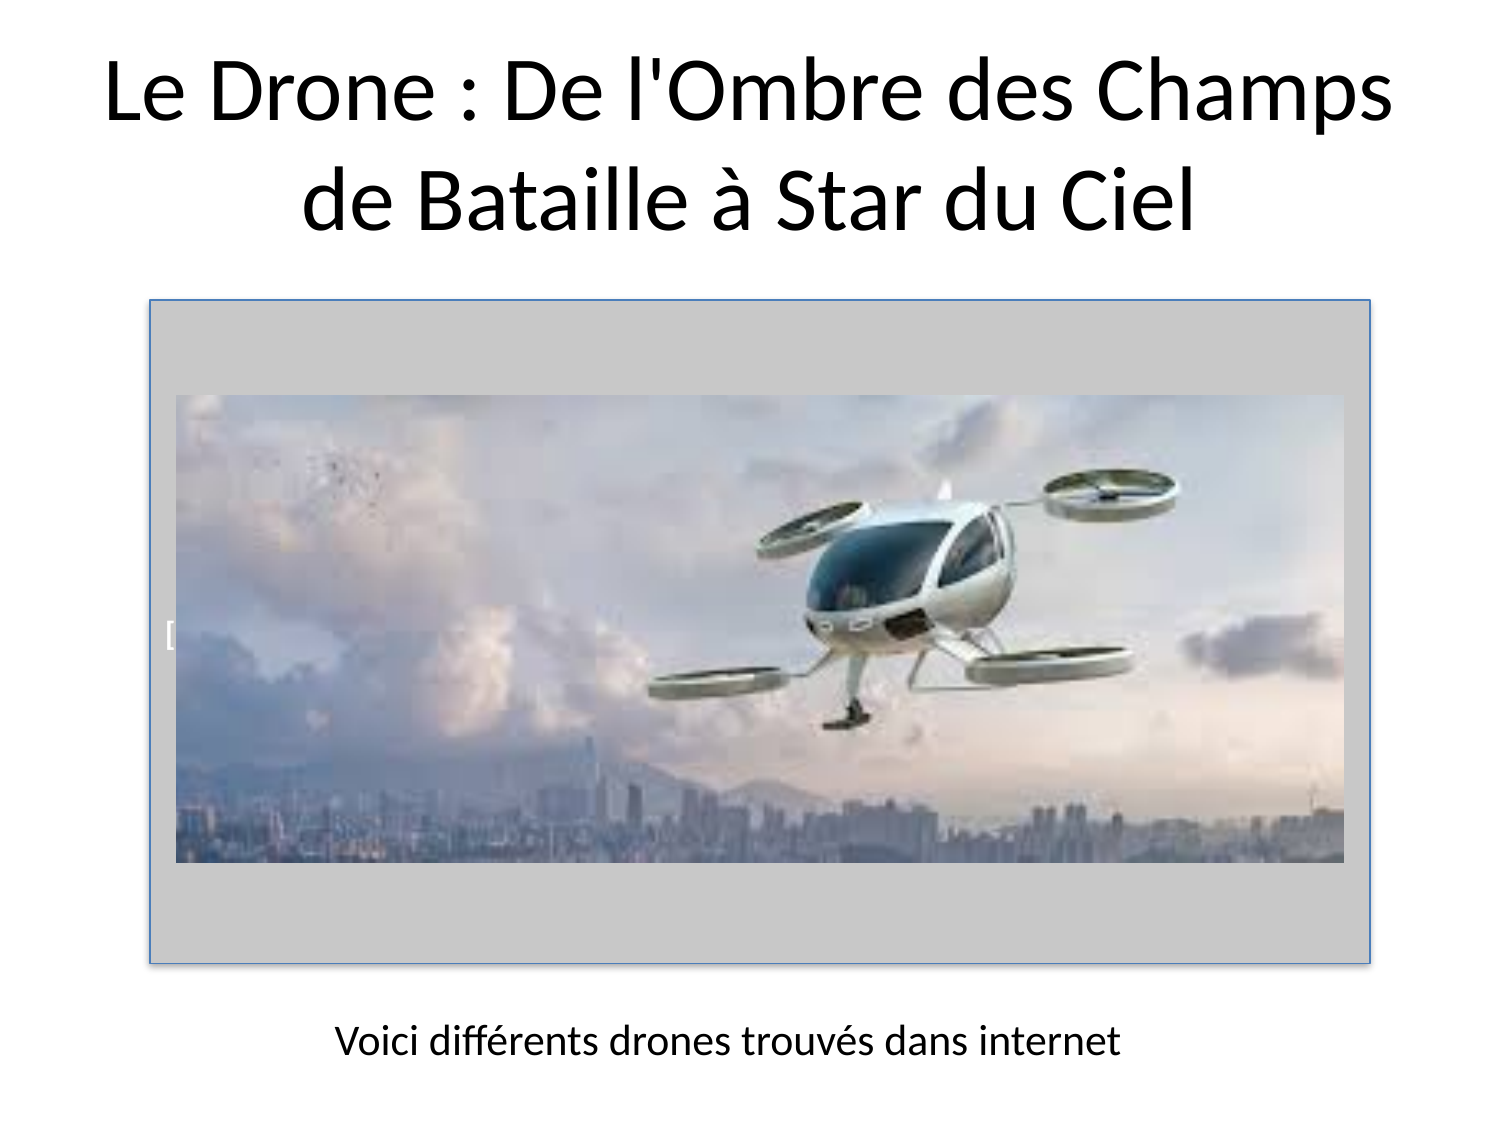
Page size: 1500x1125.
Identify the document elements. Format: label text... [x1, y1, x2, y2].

picture [176, 395, 1344, 863]
title Le Drone : De l'Ombre des Champs de Bataille à Star du Ciel [75, 45, 1425, 233]
text_box Voici différents drones trouvés dans internet [319, 1004, 1200, 1072]
text_box [Image : Drone moderne en vol (urbain ou nature)] [149, 299, 1370, 964]
